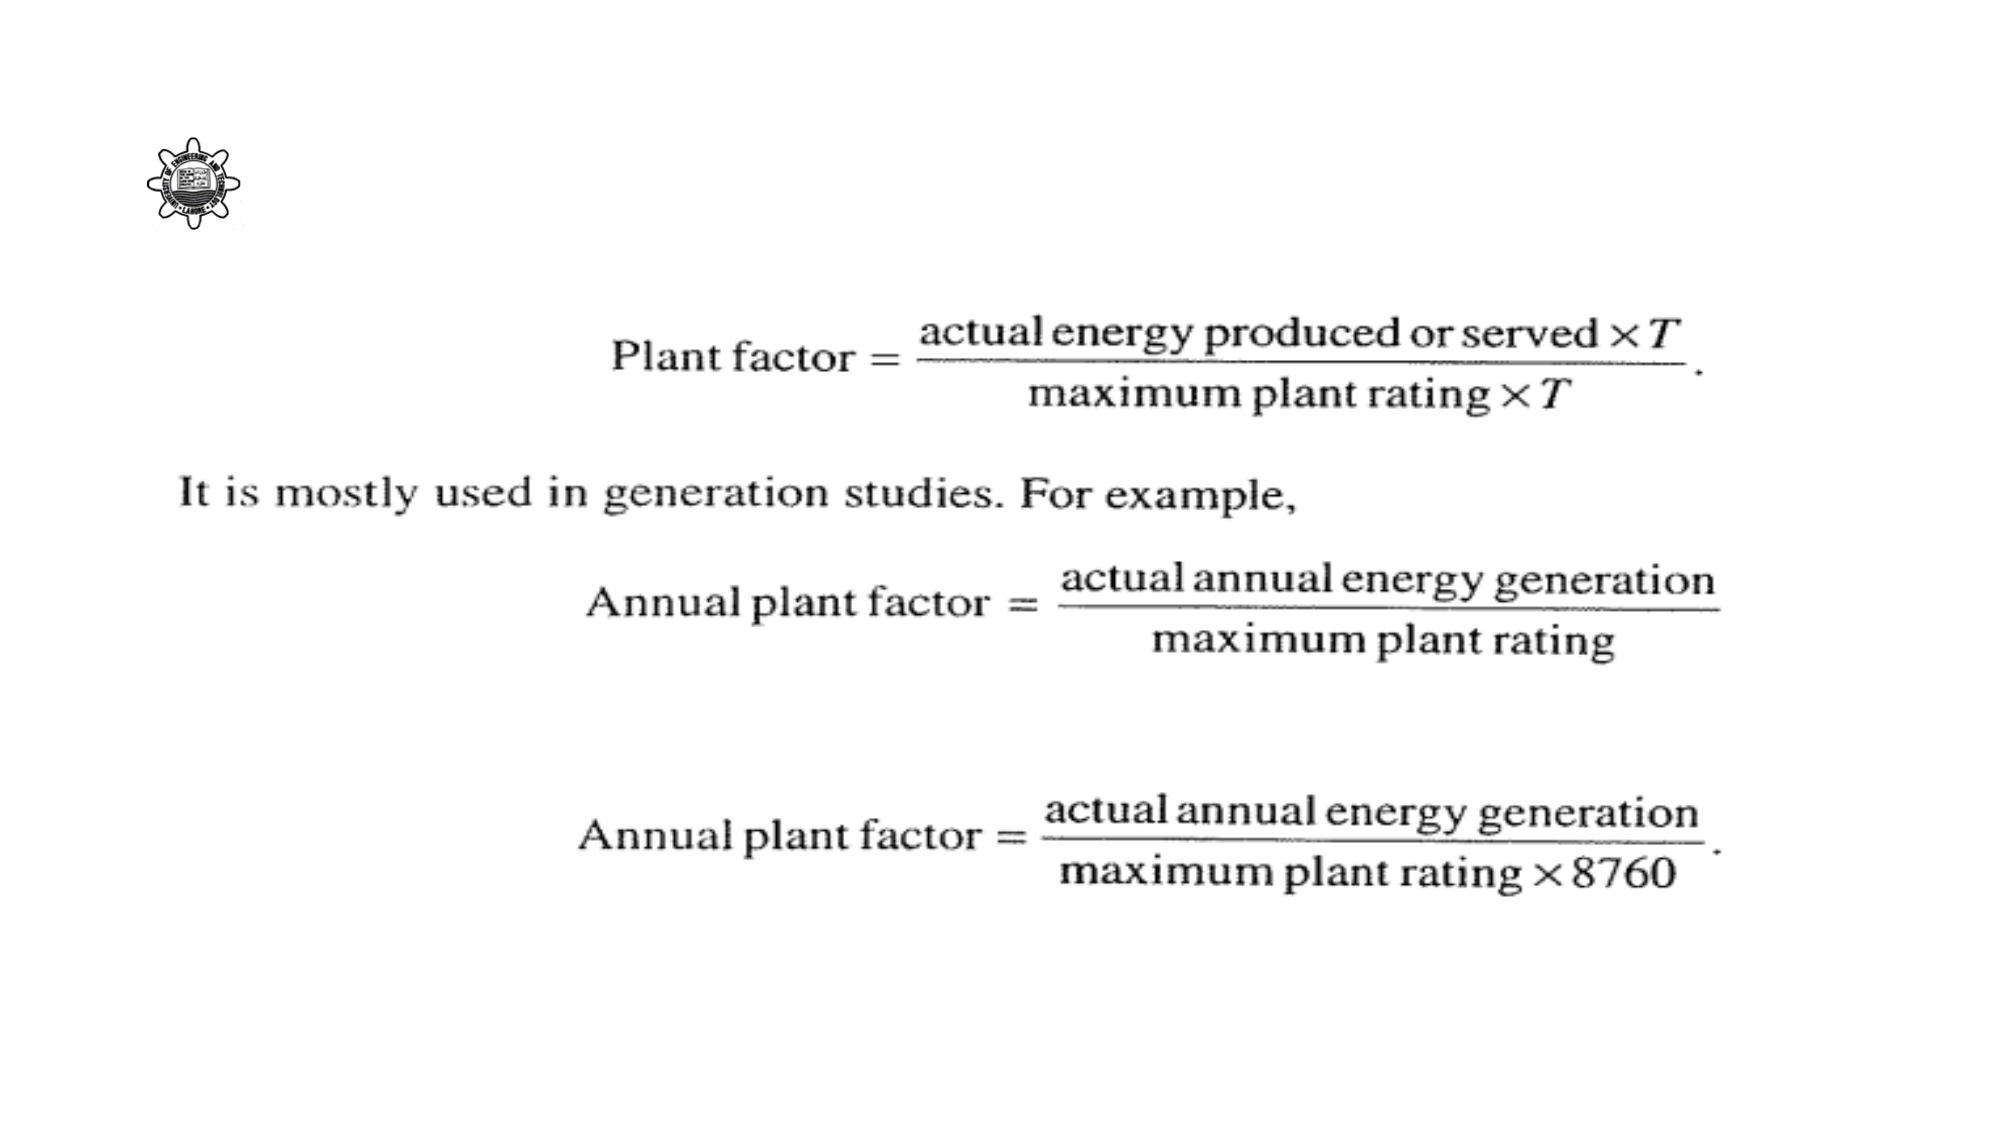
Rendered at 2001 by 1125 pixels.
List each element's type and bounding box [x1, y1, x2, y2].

picture [137, 131, 249, 234]
list [137, 277, 1863, 966]
